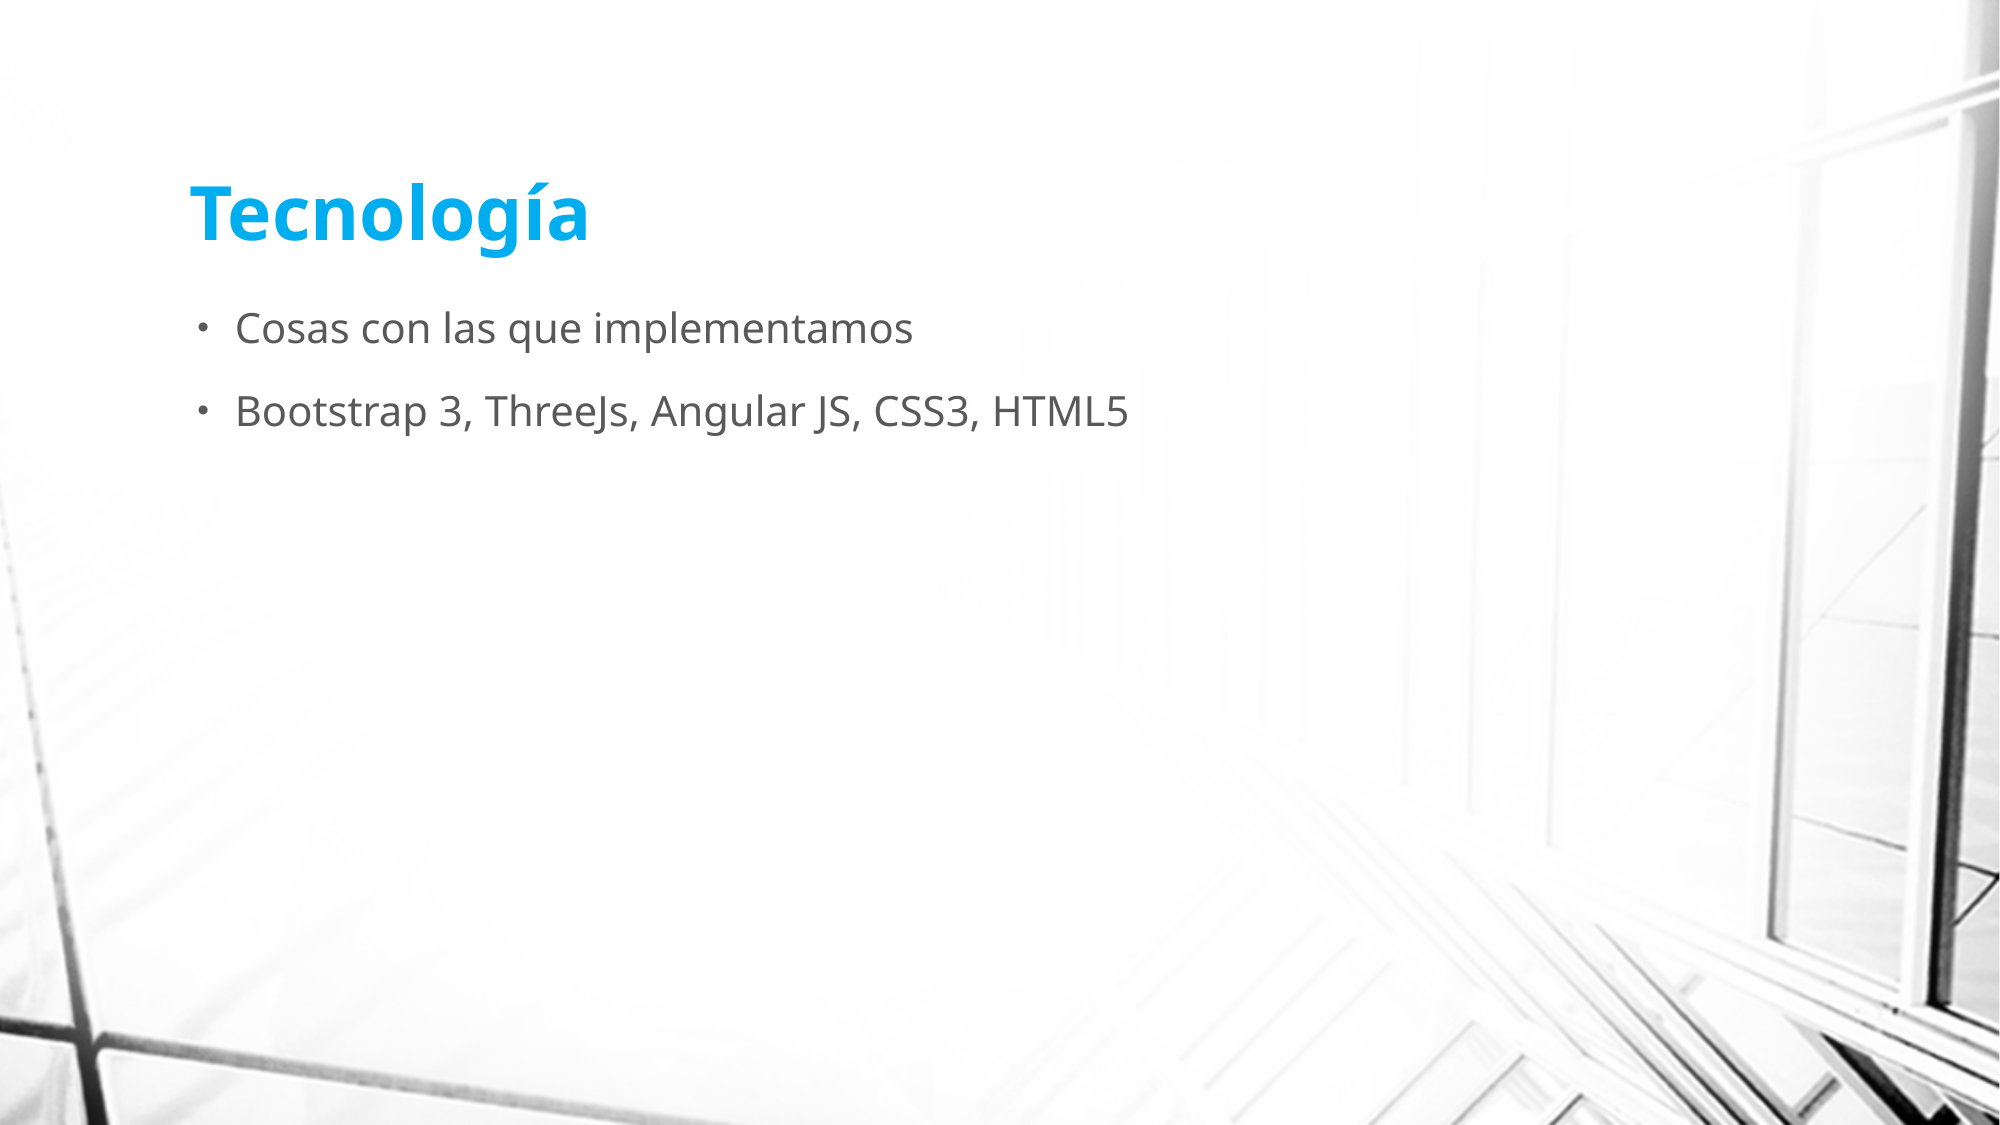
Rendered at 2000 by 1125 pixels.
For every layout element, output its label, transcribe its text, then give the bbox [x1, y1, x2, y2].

list Cosas con las que implementamos Bootstrap 3, ThreeJs, Angular JS, CSS3, HTML5 [174, 299, 1600, 988]
title Tecnología [174, 87, 1600, 263]
picture [0, 0, 2000, 1125]
